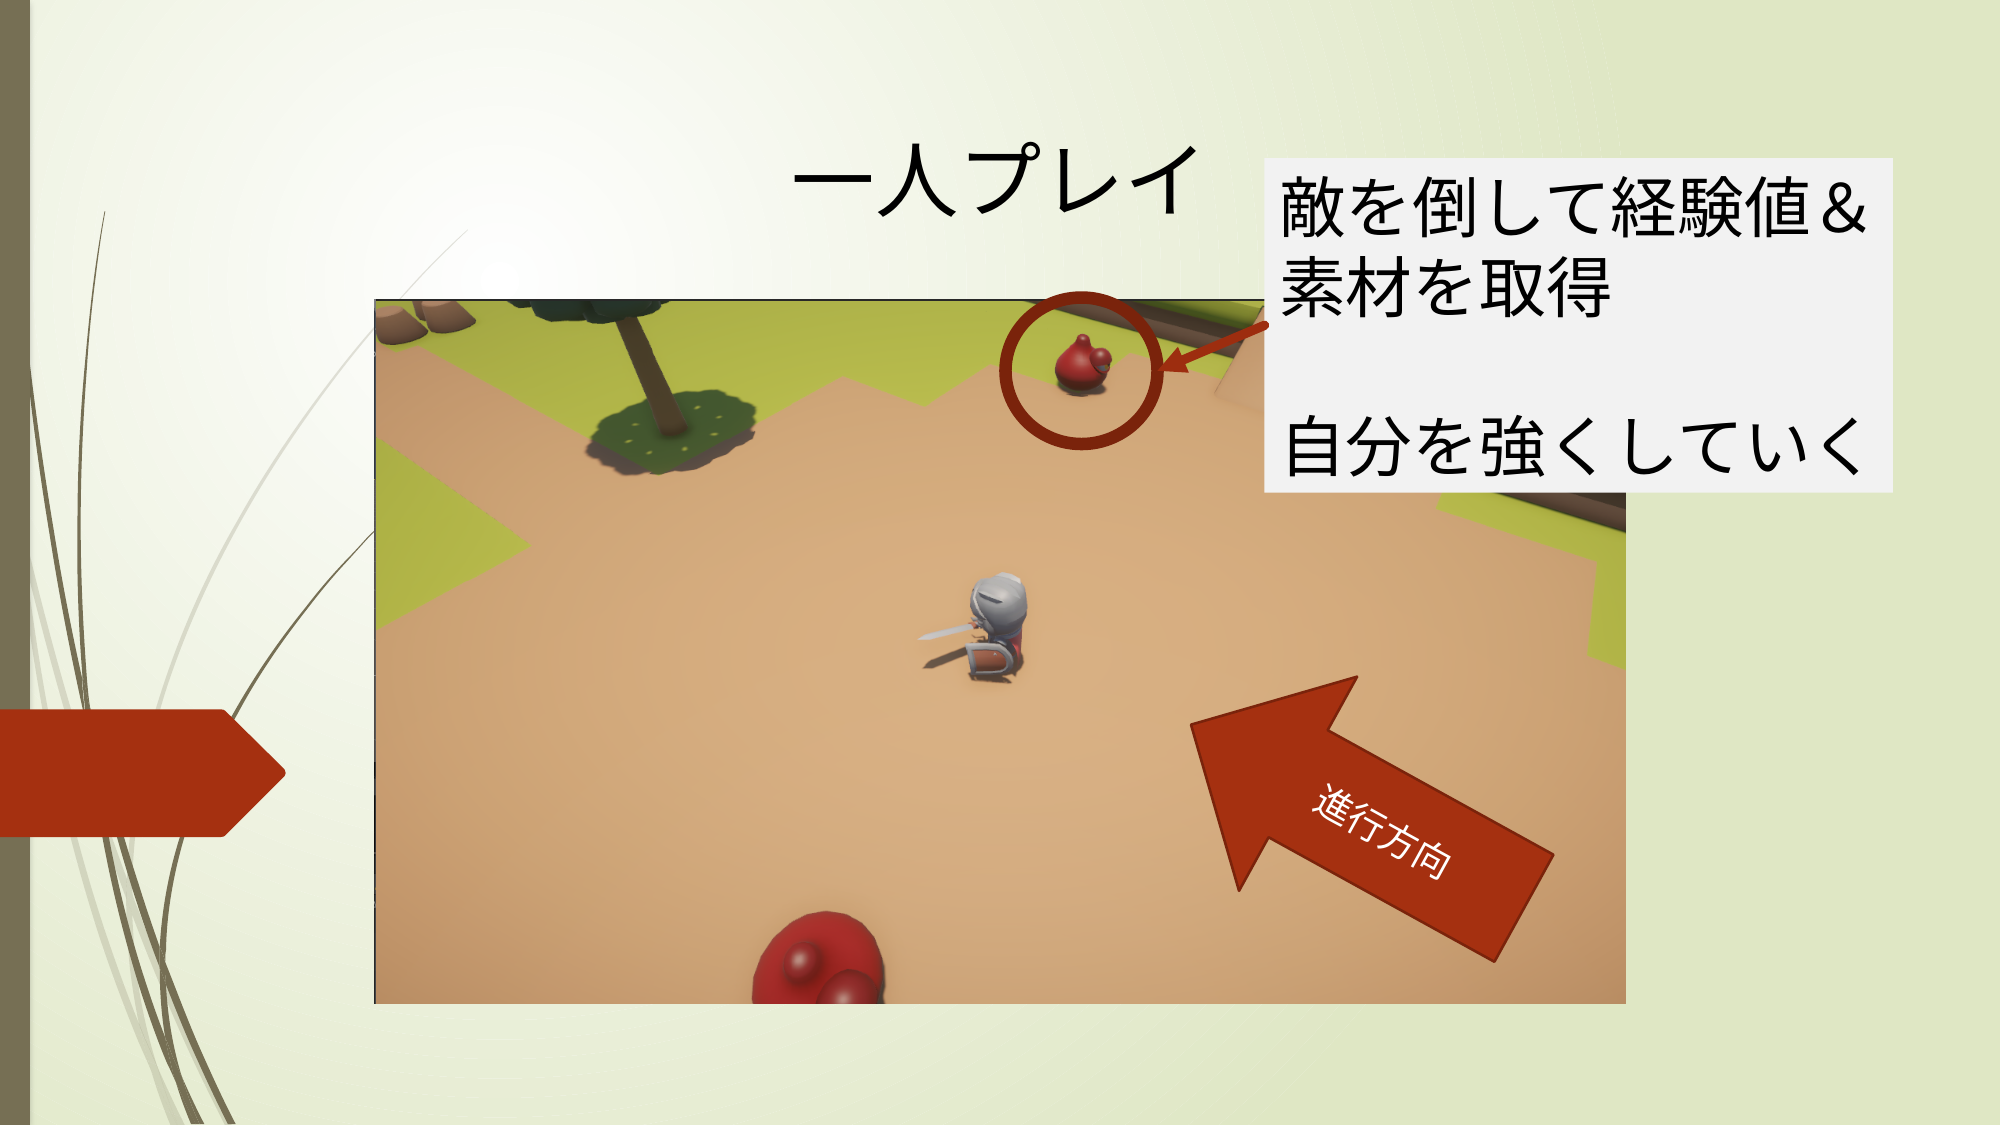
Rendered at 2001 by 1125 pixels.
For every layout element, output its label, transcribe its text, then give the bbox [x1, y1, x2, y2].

picture [374, 299, 1626, 1004]
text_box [1157, 326, 1261, 371]
text_box 敵を倒して経験値＆ 素材を取得 自分を強くしていく [1264, 158, 1893, 493]
text_box 一人プレイ [510, 121, 1489, 236]
